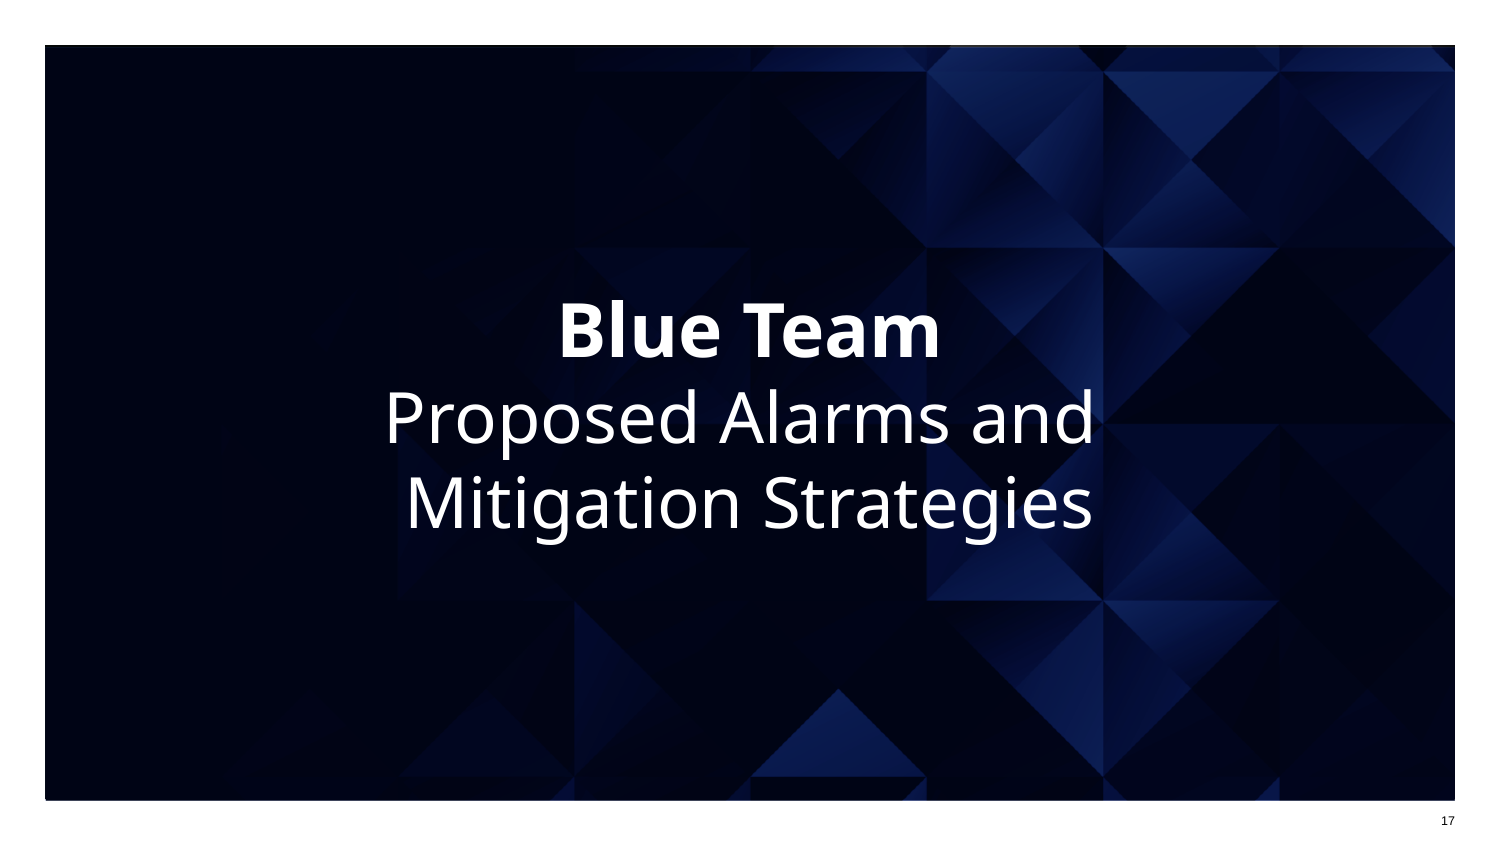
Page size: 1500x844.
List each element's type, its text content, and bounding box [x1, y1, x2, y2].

picture [44, 45, 1456, 802]
text_box ‹#› [1411, 813, 1455, 831]
